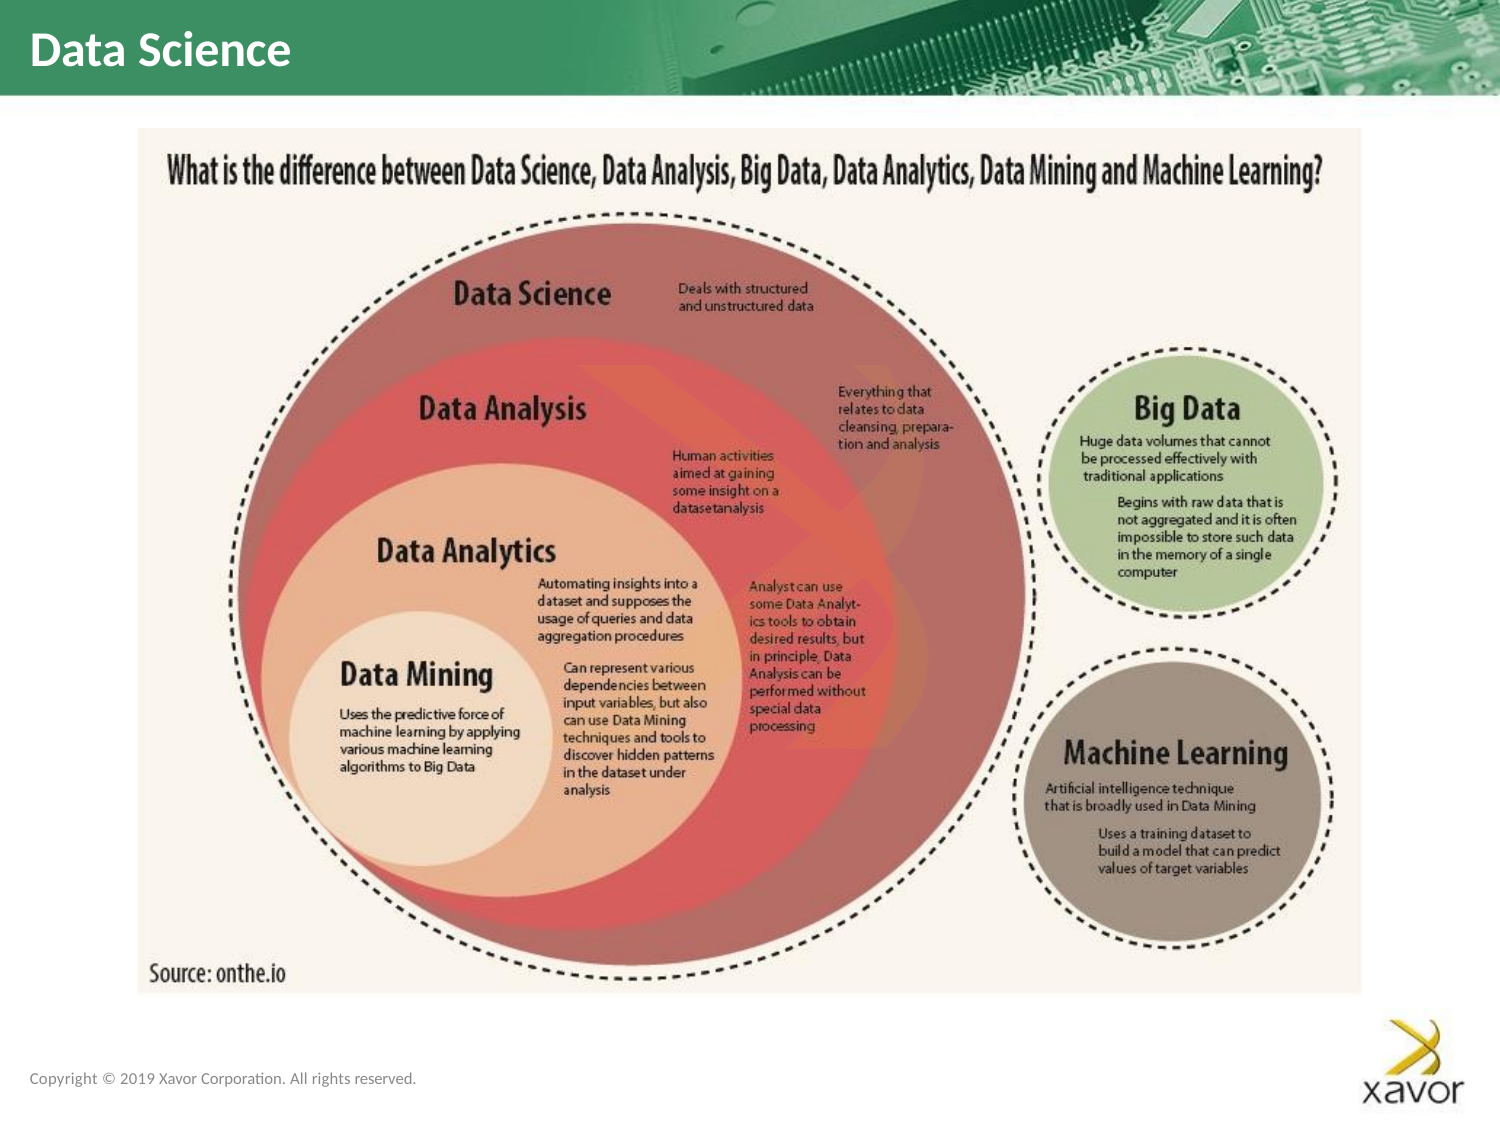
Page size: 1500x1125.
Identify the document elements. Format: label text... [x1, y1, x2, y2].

text_box [137, 128, 1363, 997]
text_box [494, 365, 972, 764]
text_box Copyright © 2019 Xavor Corporation. All rights reserved. [27, 1069, 420, 1089]
title Data Science [27, 14, 295, 205]
text_box [0, 0, 1500, 1114]
